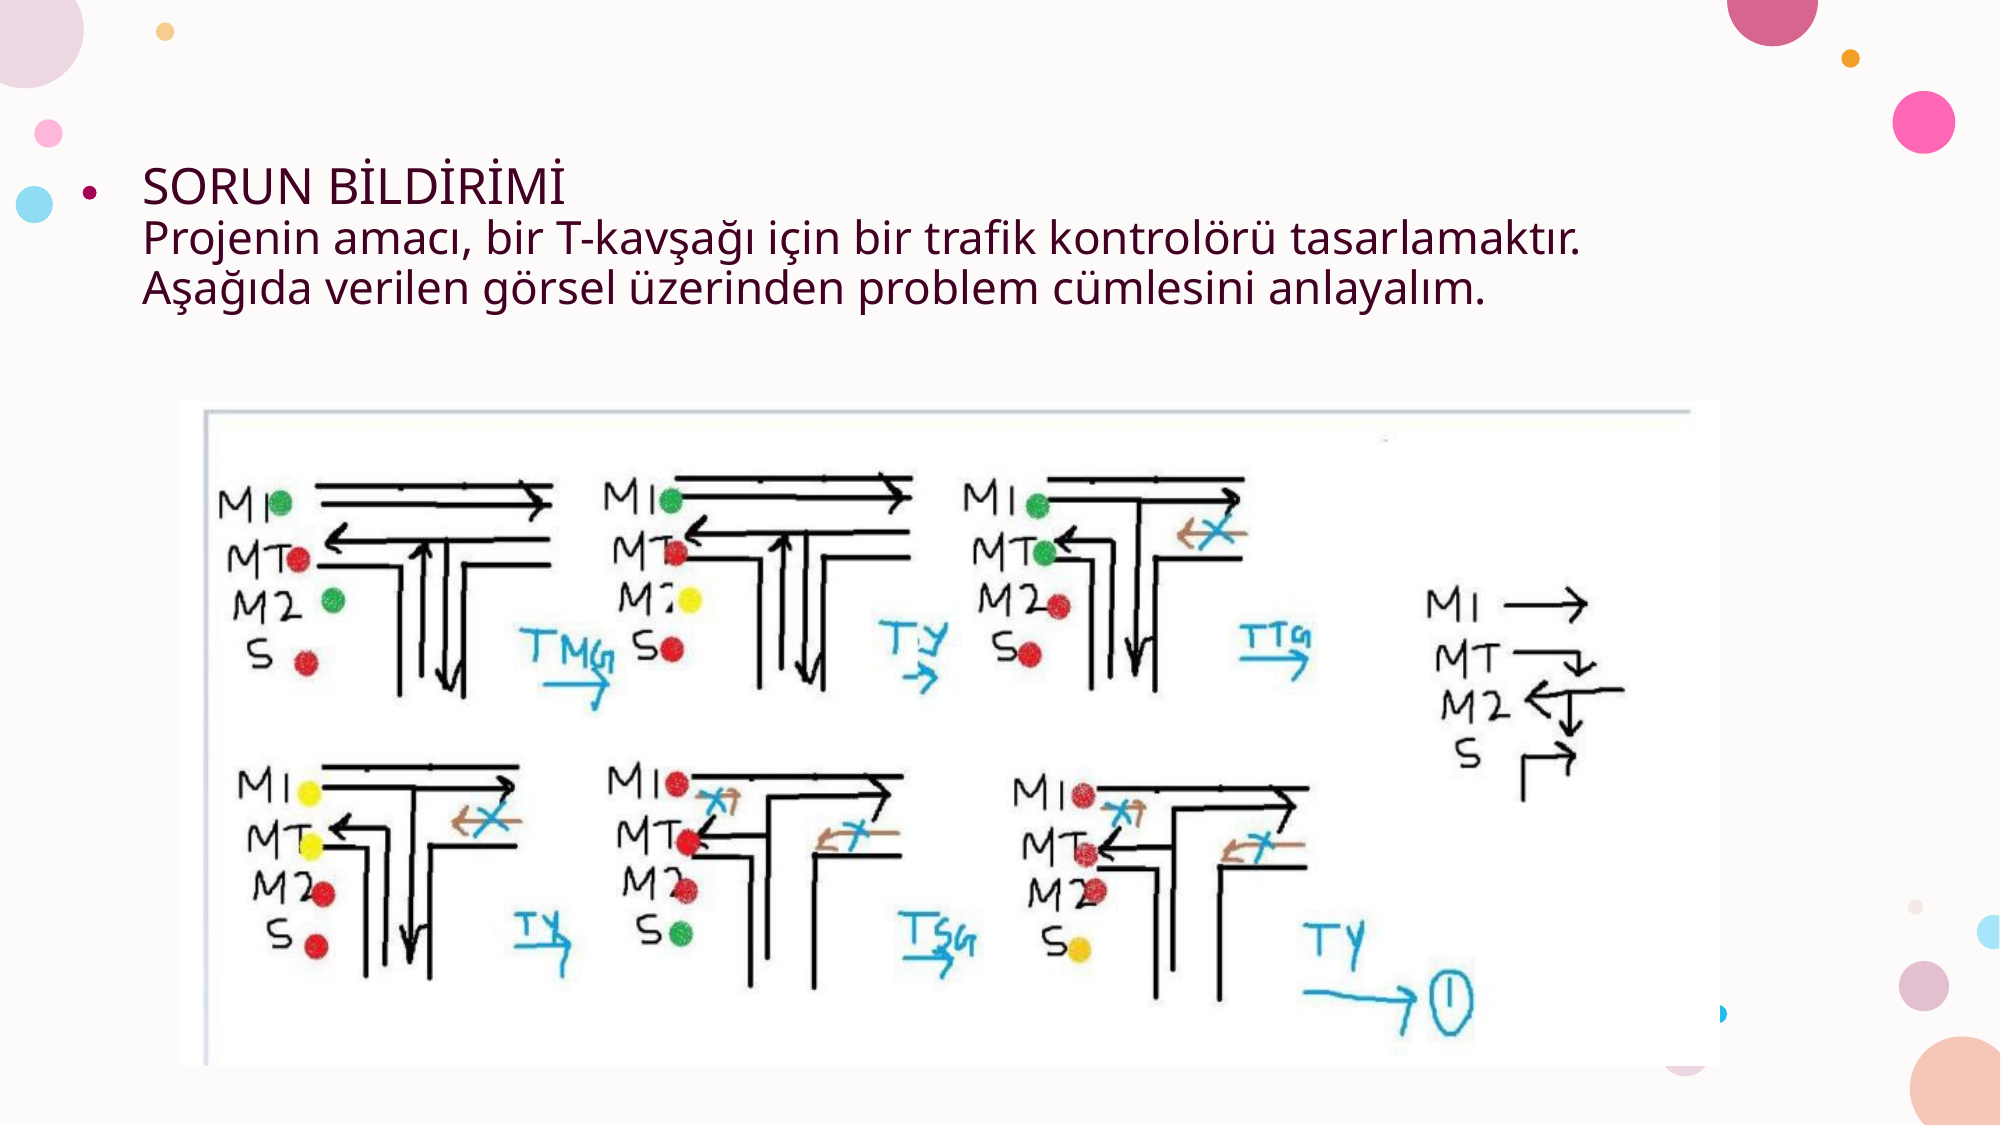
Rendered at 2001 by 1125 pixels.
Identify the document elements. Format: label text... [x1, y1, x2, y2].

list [179, 401, 1720, 1066]
title SORUN BİLDİRİMİ Projenin amacı, bir T-kavşağı için bir trafik kontrolörü tasarlamaktır. Aşağıda verilen görsel üzerinden problem cümlesini anlayalım. [127, 39, 1877, 436]
